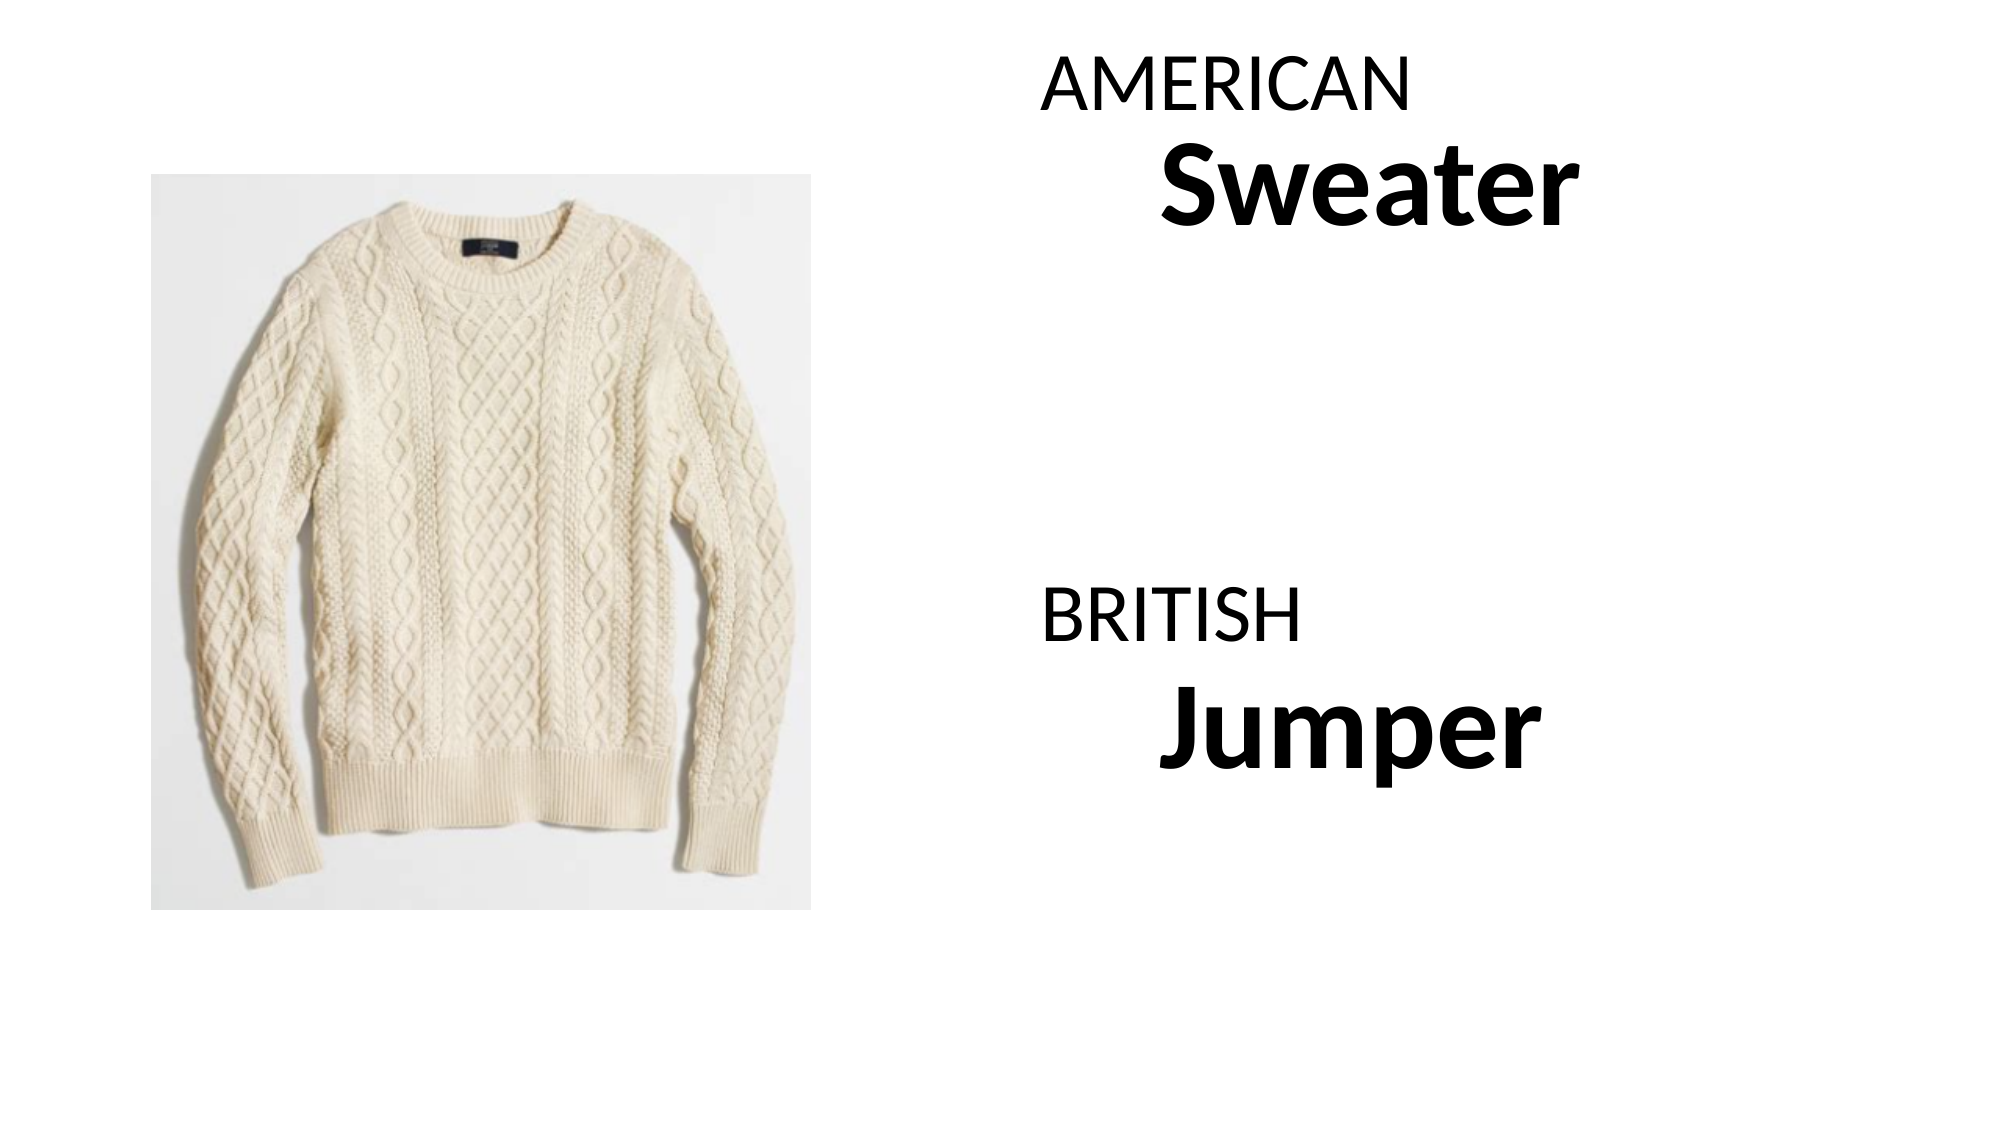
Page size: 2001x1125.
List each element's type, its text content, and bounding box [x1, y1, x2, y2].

text_box Sweater [1144, 109, 1961, 241]
picture [151, 174, 811, 910]
list AMERICAN [1025, 31, 1842, 162]
text_box BRITISH [1025, 562, 1842, 677]
text_box Jumper [1144, 652, 1961, 767]
